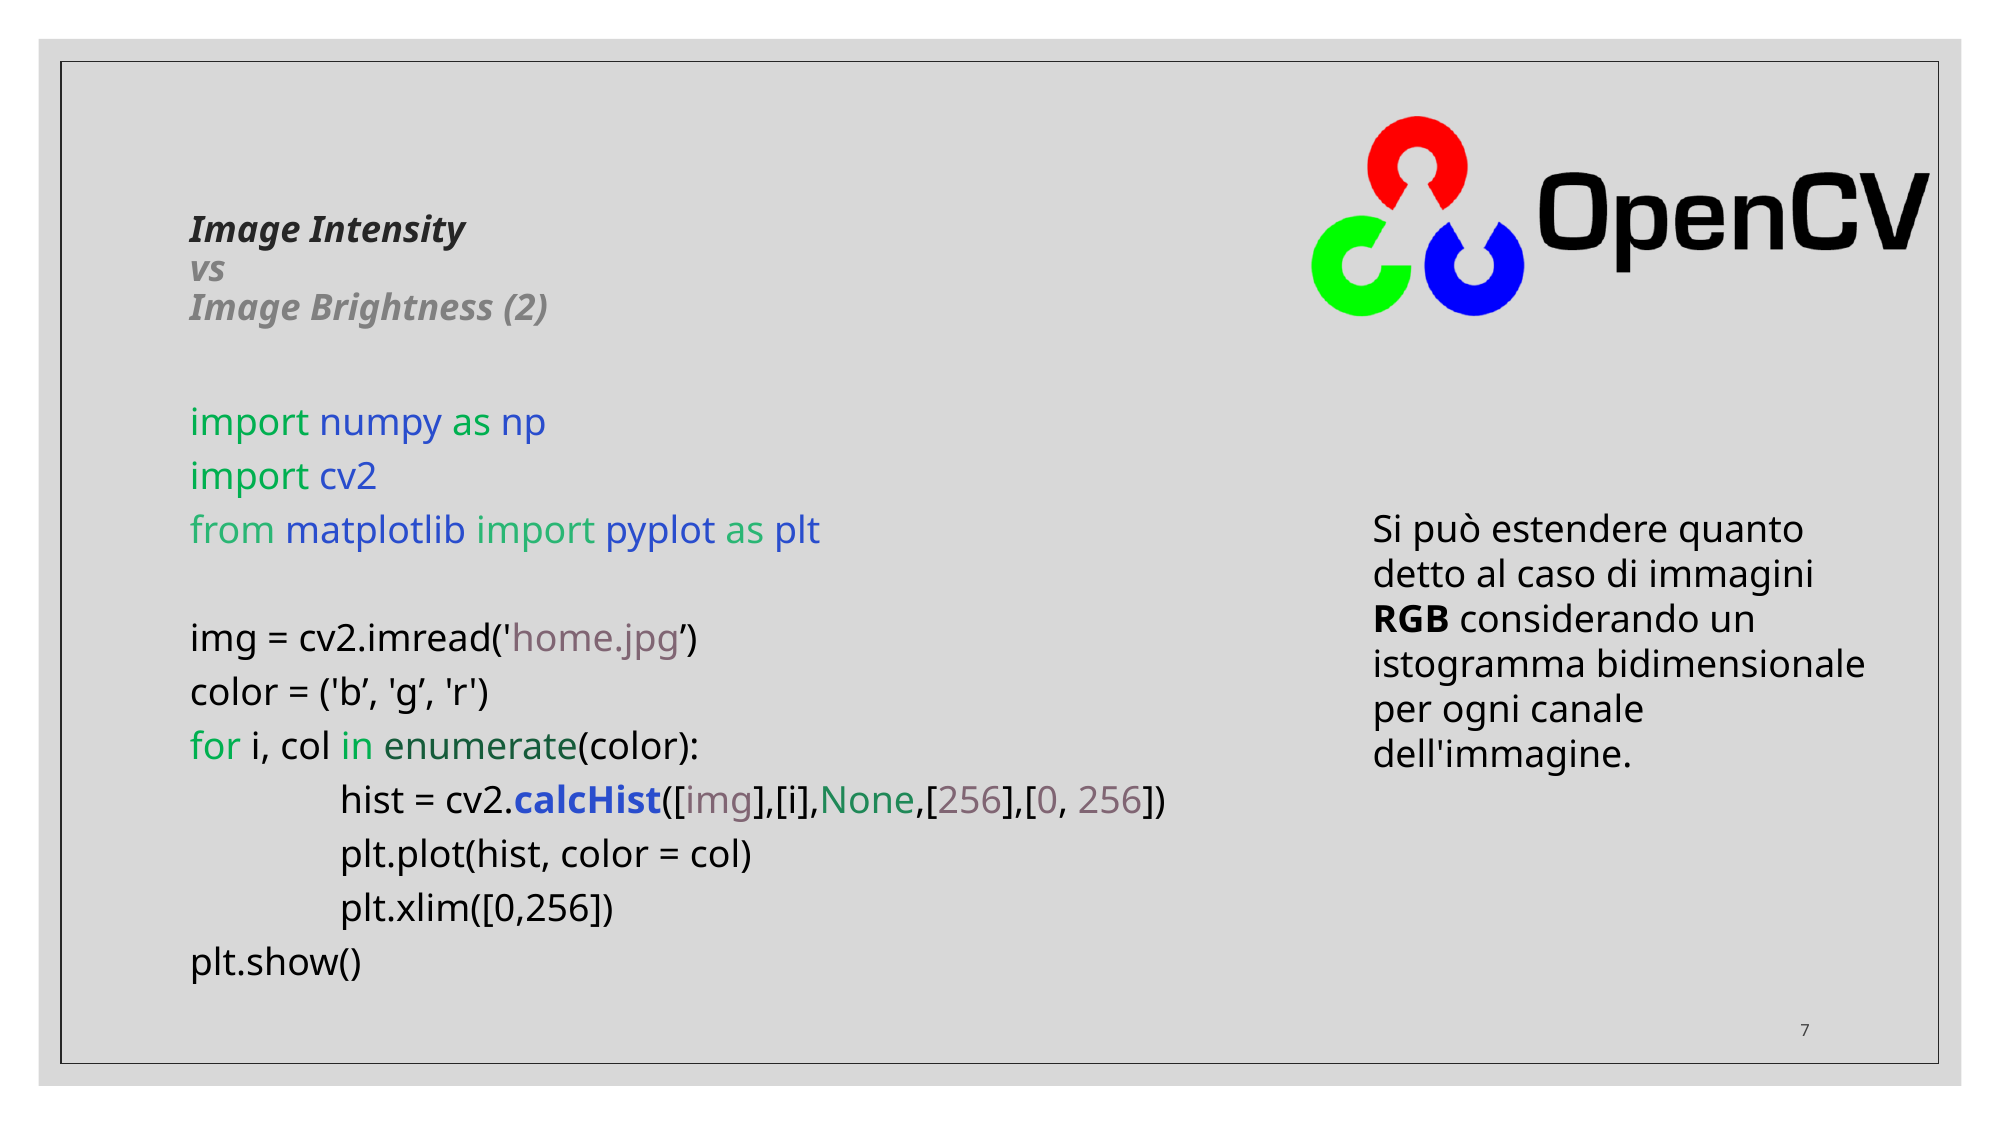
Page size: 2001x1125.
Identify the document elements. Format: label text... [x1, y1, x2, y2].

list import numpy as np import cv2 from matplotlib import pyplot as plt img = cv2.imread('home.jpg’) color = ('b’, 'g’, 'r') for i, col in enumerate(color): hist = cv2.calcHist([img],[i],None,[256],[0, 256]) plt.plot(hist, color = col) plt.xlim([0,256]) plt.show() [174, 382, 1224, 1025]
slide_number 7 [1687, 990, 1825, 1050]
picture [1310, 116, 1936, 320]
text_box Si può estendere quanto detto al caso di immagini RGB considerando un istogramma bidimensionale per ogni canale dell'immagine. [1357, 497, 1920, 827]
title Image Intensity vs Image Brightness (2) [174, 201, 1825, 382]
